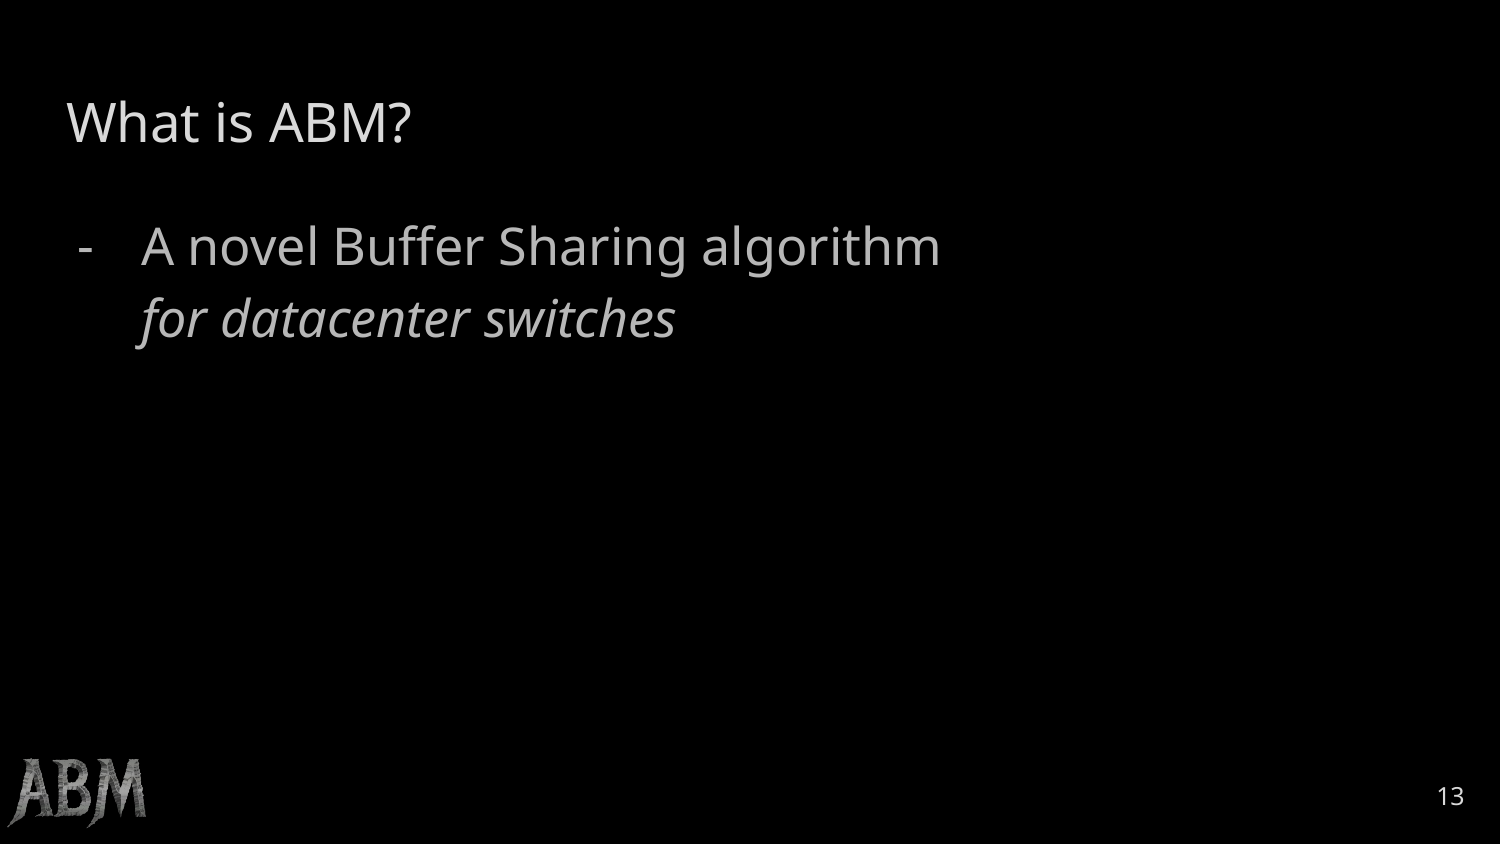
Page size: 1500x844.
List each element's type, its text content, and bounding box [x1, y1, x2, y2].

slide_number ‹#› [1389, 764, 1480, 830]
list A novel Buffer Sharing algorithm for datacenter switches [51, 189, 1449, 750]
title What is ABM? [51, 72, 1449, 167]
picture [0, 734, 154, 844]
